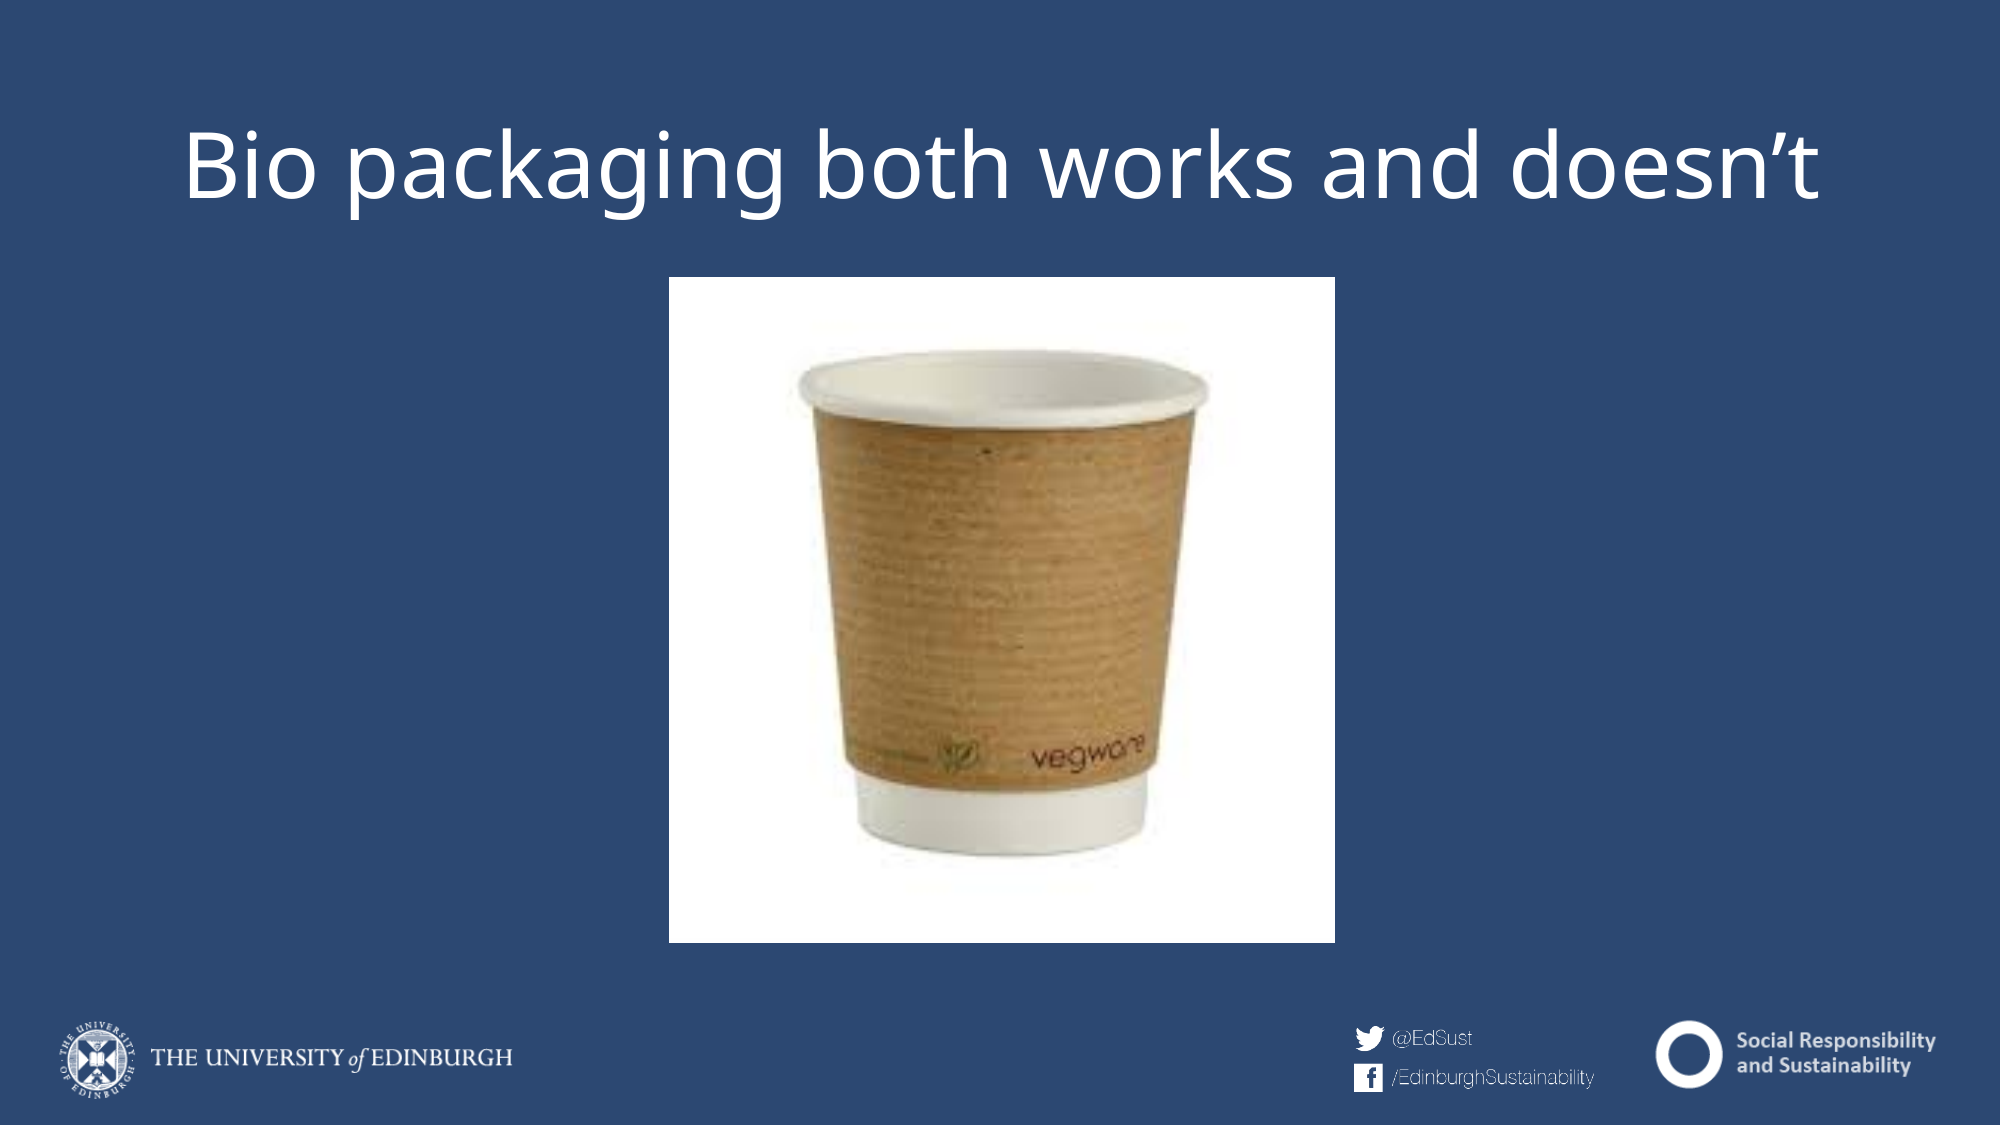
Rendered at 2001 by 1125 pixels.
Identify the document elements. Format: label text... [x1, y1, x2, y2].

picture [1354, 1026, 1594, 1092]
picture [1648, 1014, 1943, 1092]
title Bio packaging both works and doesn’t [61, 59, 1943, 278]
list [669, 277, 1335, 943]
picture [54, 1021, 516, 1099]
